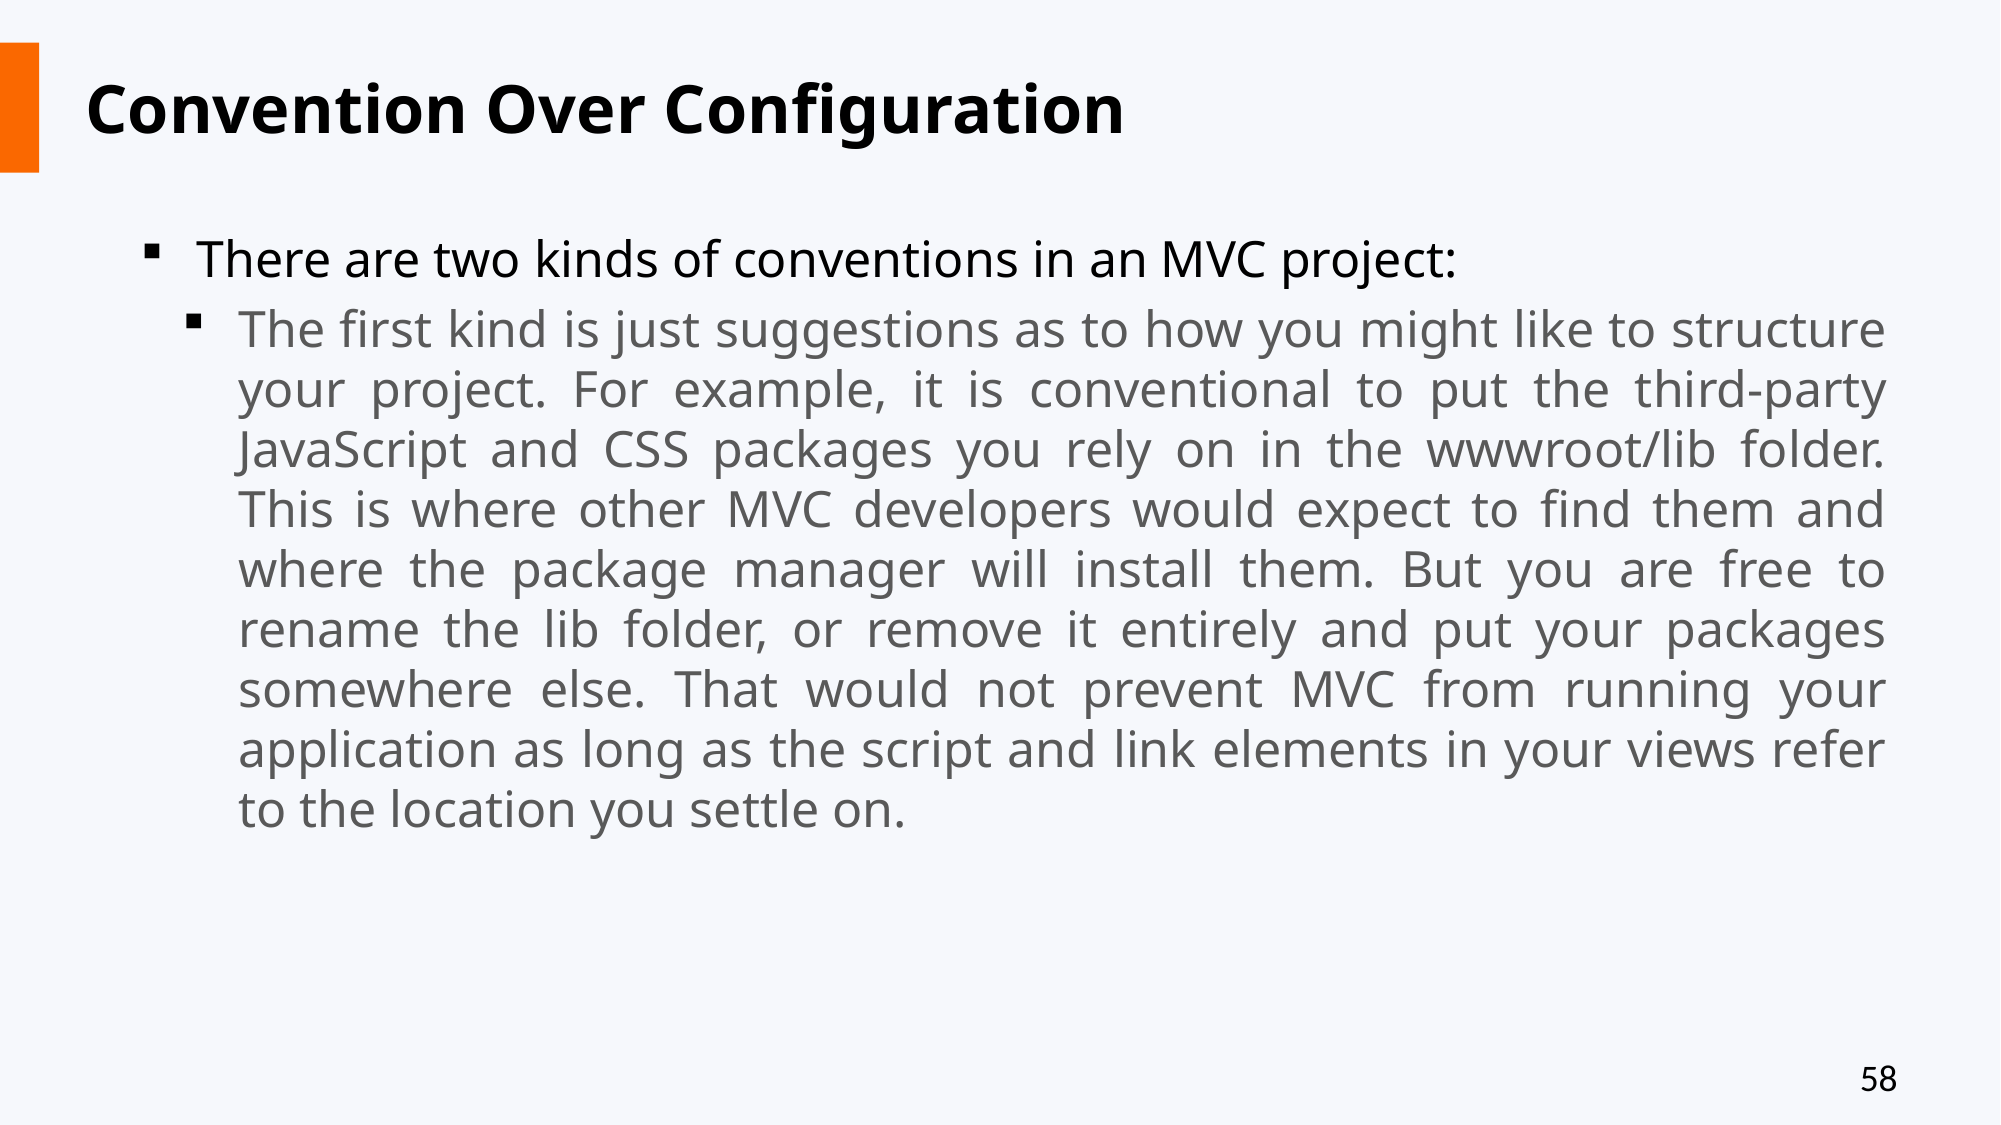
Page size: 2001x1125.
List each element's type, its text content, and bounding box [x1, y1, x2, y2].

list There are two kinds of conventions in an MVC project: The first kind is just suggestions as to how you might like to structure your project. For example, it is conventional to put the third-party JavaScript and CSS packages you rely on in the wwwroot/lib folder. This is where other MVC developers would expect to find them and where the package manager will install them. But you are free to rename the lib folder, or remove it entirely and put your packages somewhere else. That would not prevent MVC from running your application as long as the script and link elements in your views refer to the location you settle on. [125, 219, 1903, 1010]
title Convention Over Configuration [70, 42, 1489, 171]
